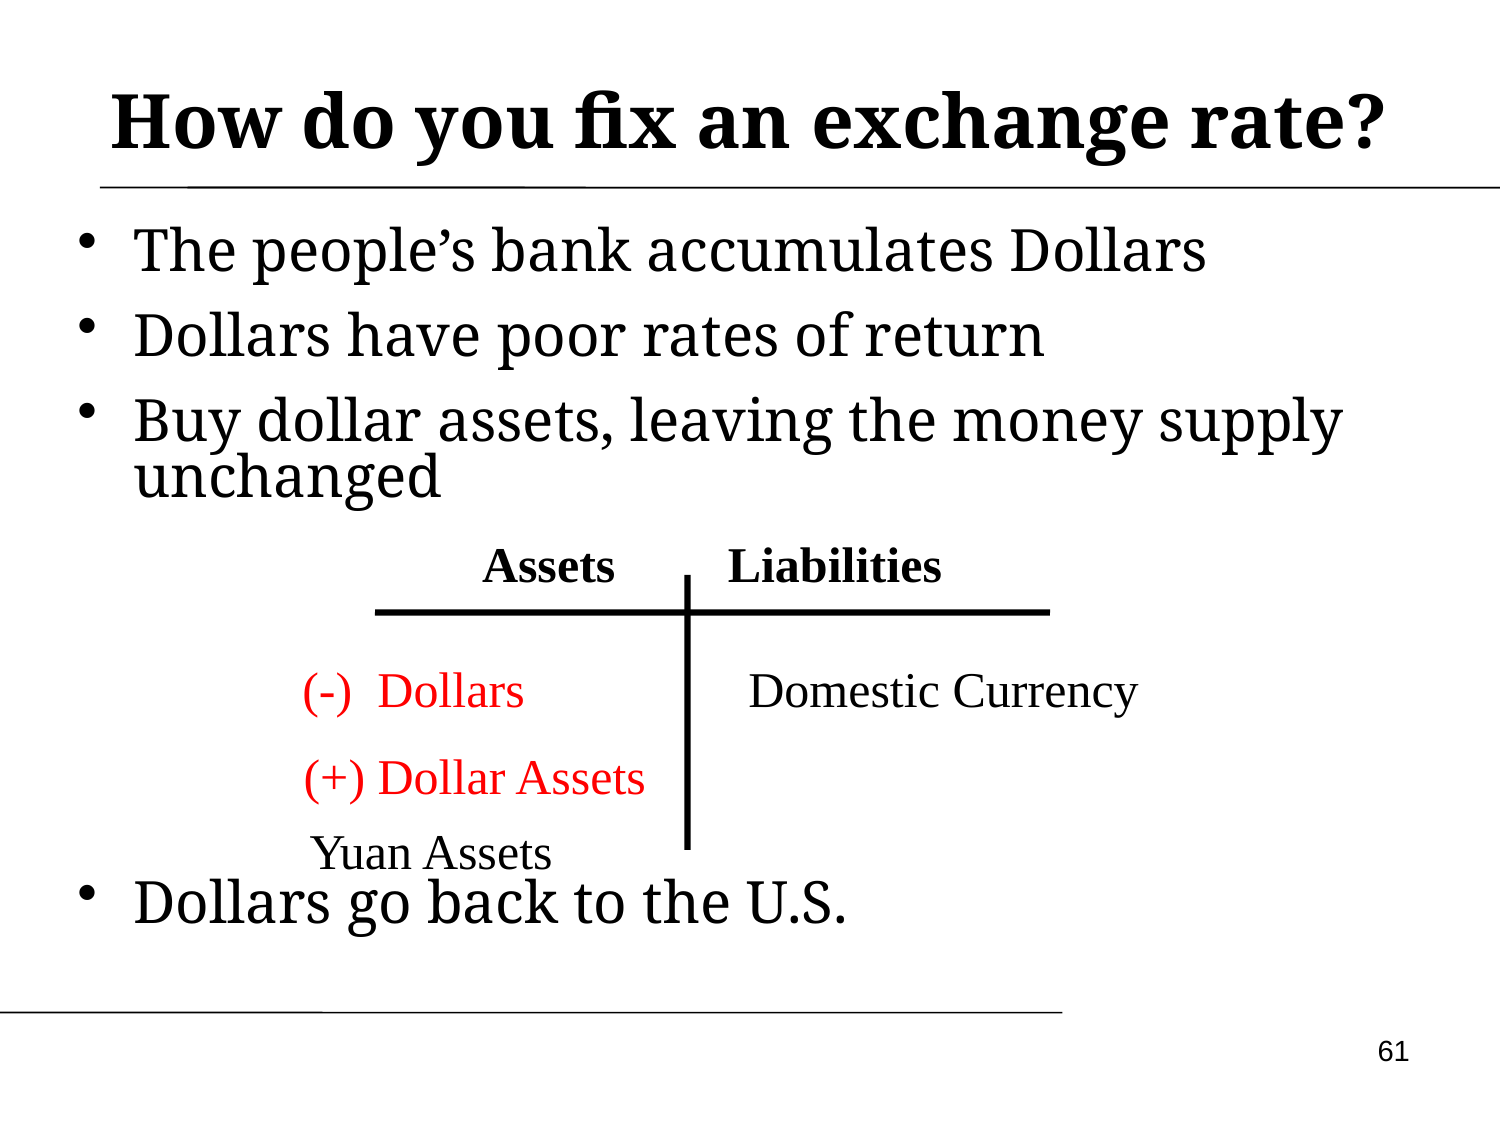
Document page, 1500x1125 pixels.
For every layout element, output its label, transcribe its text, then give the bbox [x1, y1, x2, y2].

slide_number 61 [1074, 1024, 1426, 1103]
text_box Domestic Currency [649, 649, 1238, 725]
text_box (-) Dollars [262, 649, 649, 725]
list The people’s bank accumulates Dollars Dollars have poor rates of return Buy dollar assets, leaving the money supply unchanged Dollars go back to the U.S. [62, 218, 1401, 1001]
title How do you fix an exchange rate? [74, 49, 1426, 188]
text_box (+) Dollar Assets [249, 737, 700, 813]
text_box Yuan Assets [174, 812, 688, 888]
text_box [374, 524, 1051, 613]
